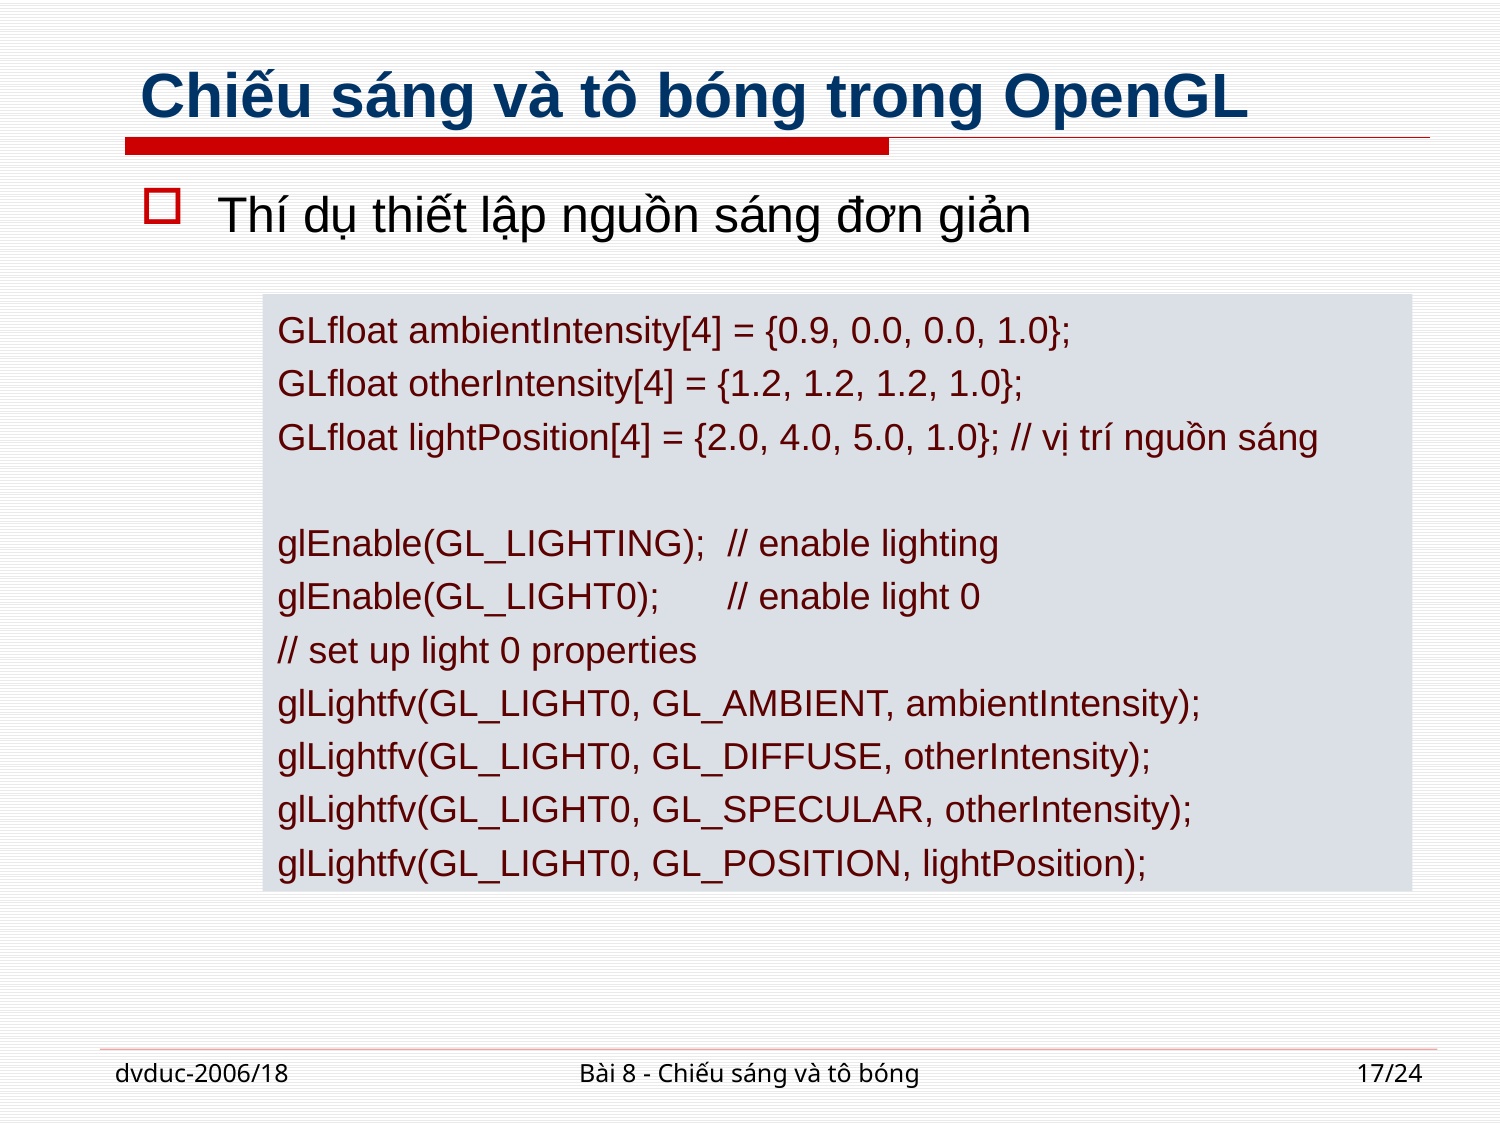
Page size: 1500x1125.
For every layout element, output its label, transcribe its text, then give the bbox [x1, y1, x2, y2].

slide_number dvduc-2006/18 [99, 1049, 426, 1103]
footer Bài 8 - Chiếu sáng và tô bóng [512, 1049, 988, 1103]
title Chiếu sáng và tô bóng trong OpenGL [124, 24, 1476, 138]
list Thí dụ thiết lập nguồn sáng đơn giản [124, 174, 1476, 1026]
text_box GLfloat ambientIntensity[4] = {0.9, 0.0, 0.0, 1.0}; GLfloat otherIntensity[4] = {1.2, 1.2, 1.2, 1.0}; GLfloat lightPosition[4] = {2.0, 4.0, 5.0, 1.0}; // vị trí nguồn sáng glEnable(GL_LIGHTING); // enable lighting glEnable(GL_LIGHT0); // enable light 0 // set up light 0 properties glLightfv(GL_LIGHT0, GL_AMBIENT, ambientIntensity); glLightfv(GL_LIGHT0, GL_DIFFUSE, otherIntensity); glLightfv(GL_LIGHT0, GL_SPECULAR, otherIntensity); glLightfv(GL_LIGHT0, GL_POSITION, lightPosition); [262, 294, 1413, 892]
slide_number 17/24 [1112, 1049, 1438, 1103]
